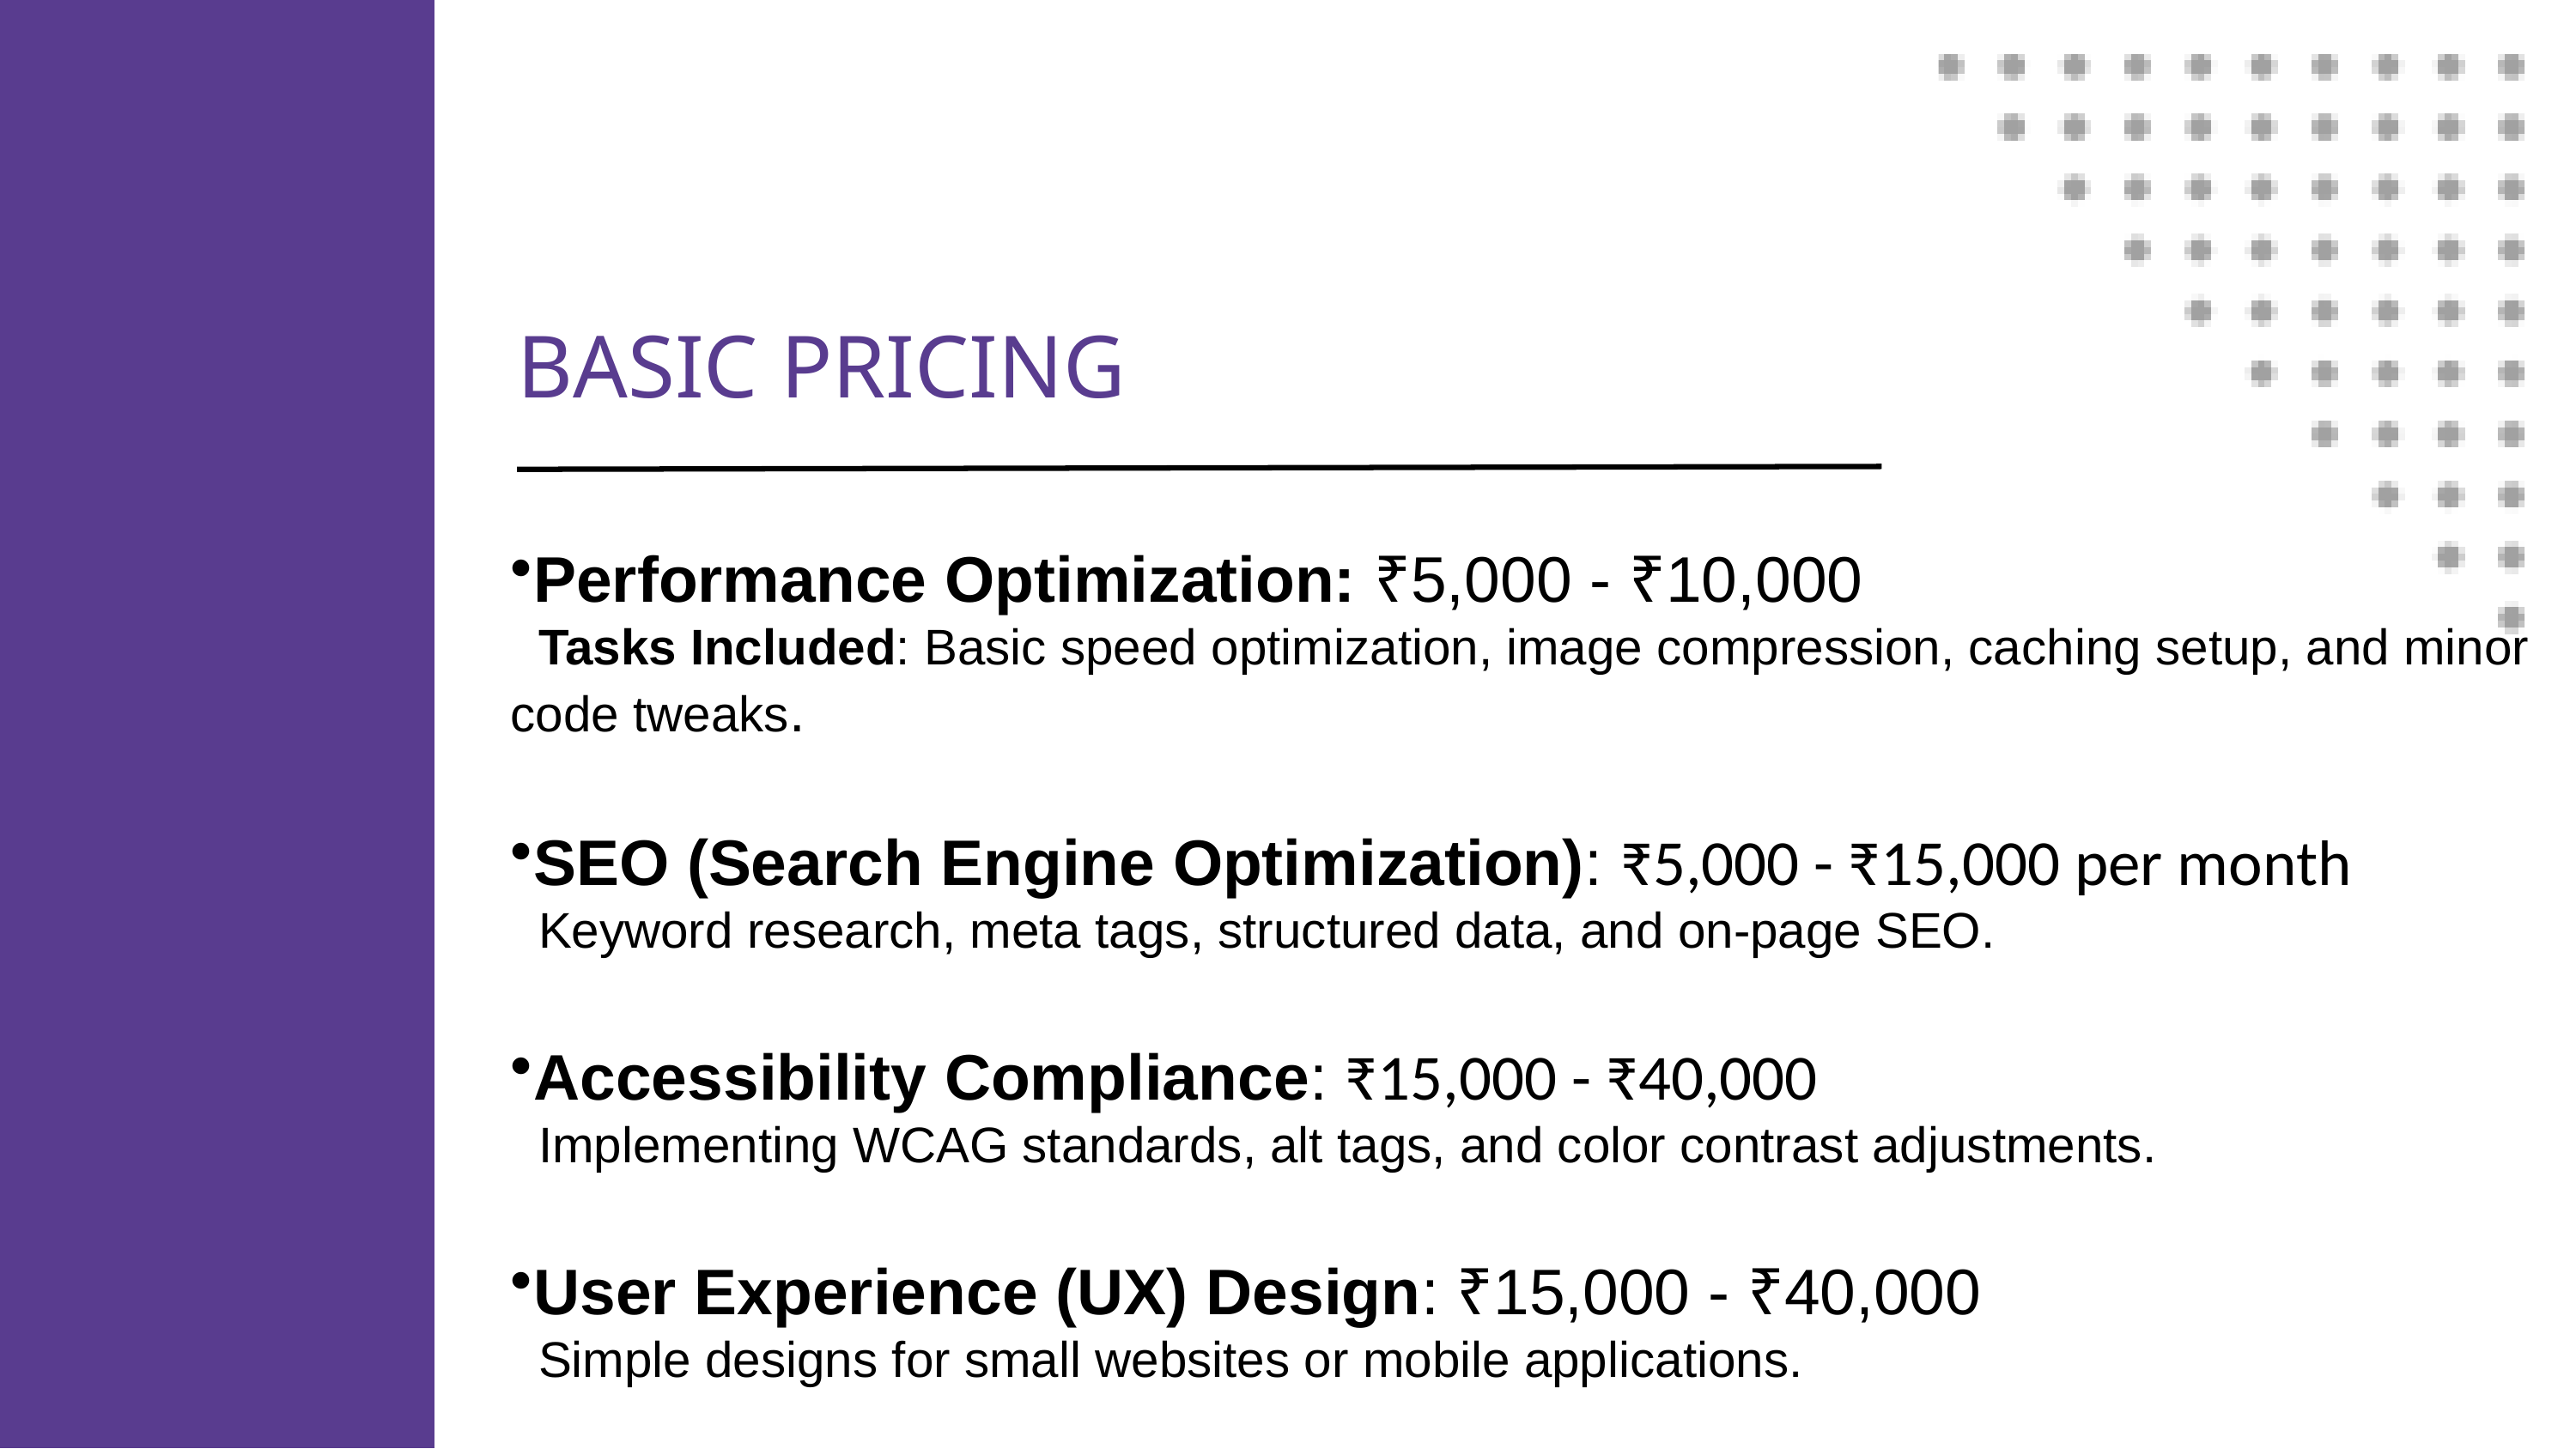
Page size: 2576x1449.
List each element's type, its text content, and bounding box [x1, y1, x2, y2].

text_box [0, 0, 435, 1449]
text_box [1938, 54, 2525, 530]
text_box BASIC PRICING [517, 294, 1882, 415]
text_box Performance Optimization: ₹5,000 - ₹10,000 Tasks Included: Basic speed optimization, image compression, caching setup, and minor code tweaks. SEO (Search Engine Optimization): ₹5,000 - ₹15,000 per month Keyword research, meta tags, structured data, and on-page SEO. Accessibility Compliance: ₹15,000 - ₹40,000 Implementing WCAG standards, alt tags, and color contrast adjustments. User Experience (UX) Design: ₹15,000 - ₹40,000 Simple designs for small websites or mobile applications. [497, 530, 2576, 1394]
